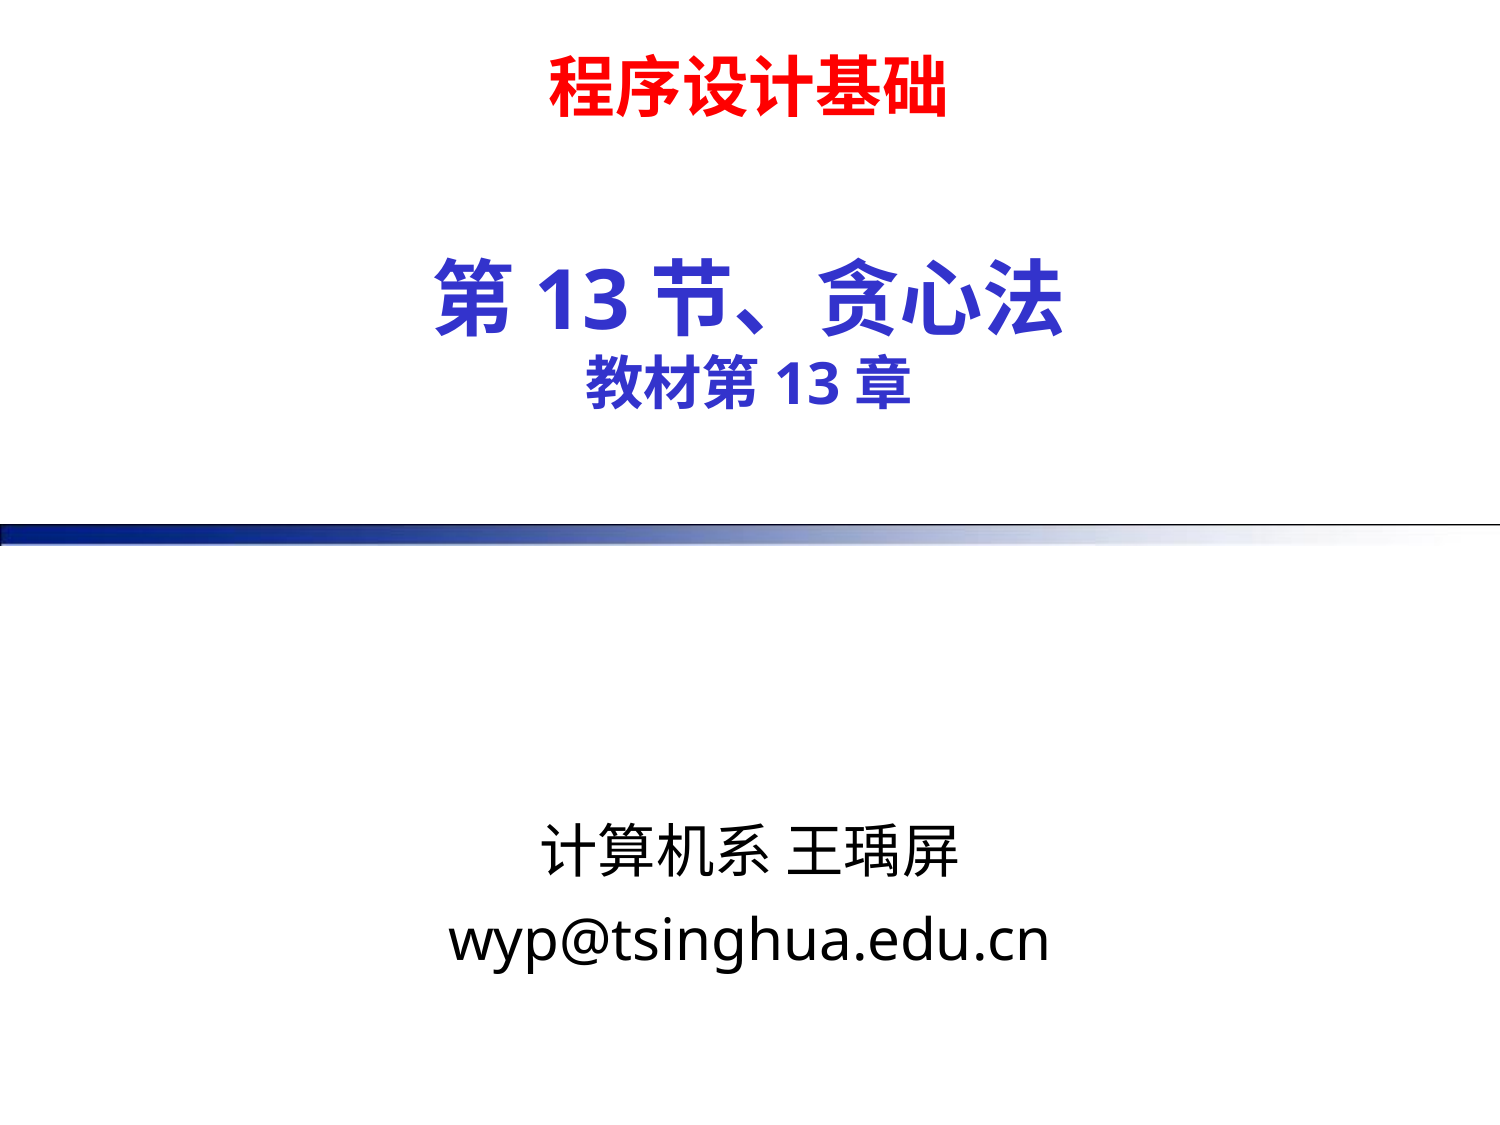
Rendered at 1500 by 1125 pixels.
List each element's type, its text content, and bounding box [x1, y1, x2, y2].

picture [0, 524, 1500, 546]
subtitle 计算机系 王瑀屏 wyp@tsinghua.edu.cn [225, 745, 1275, 1034]
text_box 程序设计基础 [29, 37, 1469, 132]
title 第13节、贪心法 教材第13章 [29, 156, 1469, 508]
